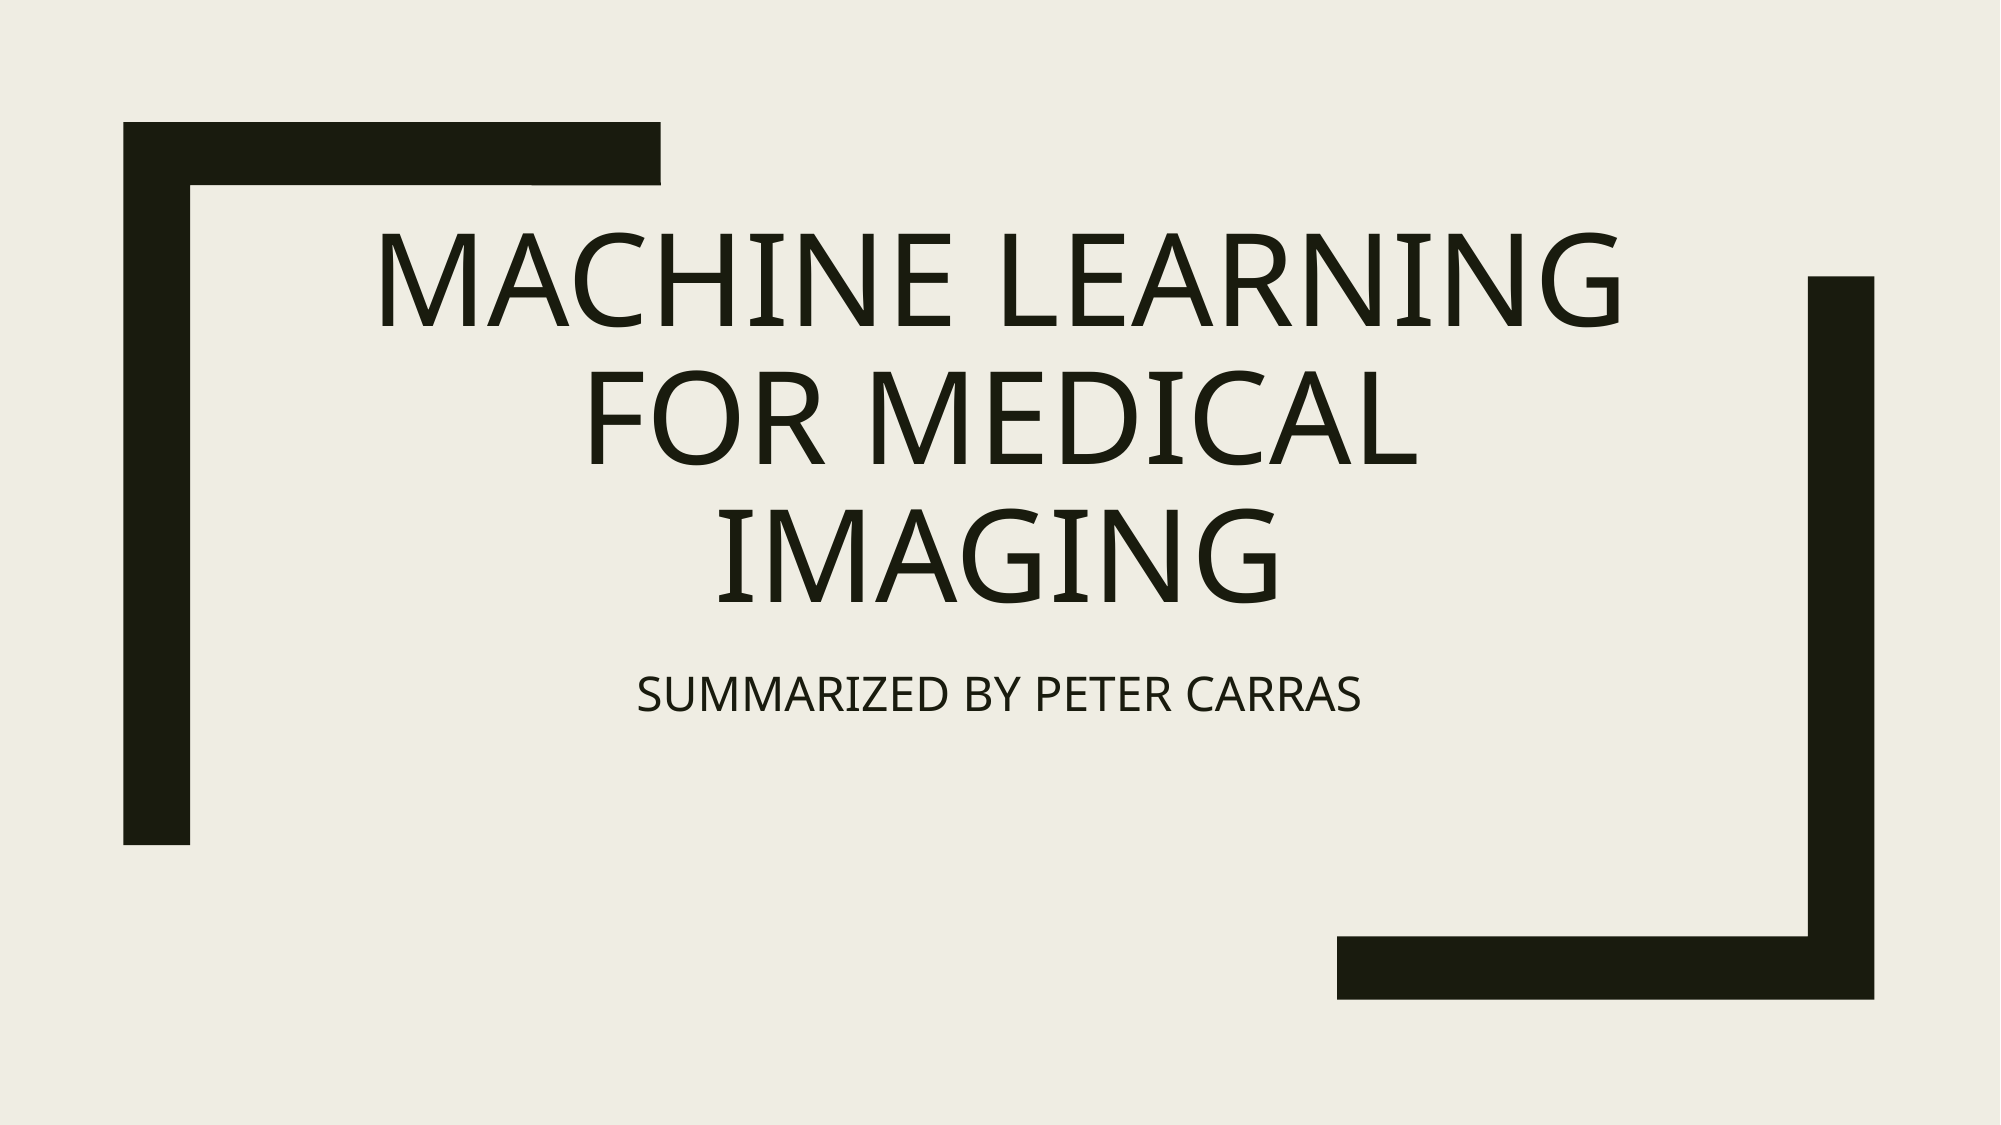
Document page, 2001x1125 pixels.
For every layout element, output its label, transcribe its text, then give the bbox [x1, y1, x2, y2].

title Machine learning for medical Imaging [314, 293, 1686, 638]
subtitle SUMMARIZED BY PETER CARRAS [439, 649, 1561, 828]
